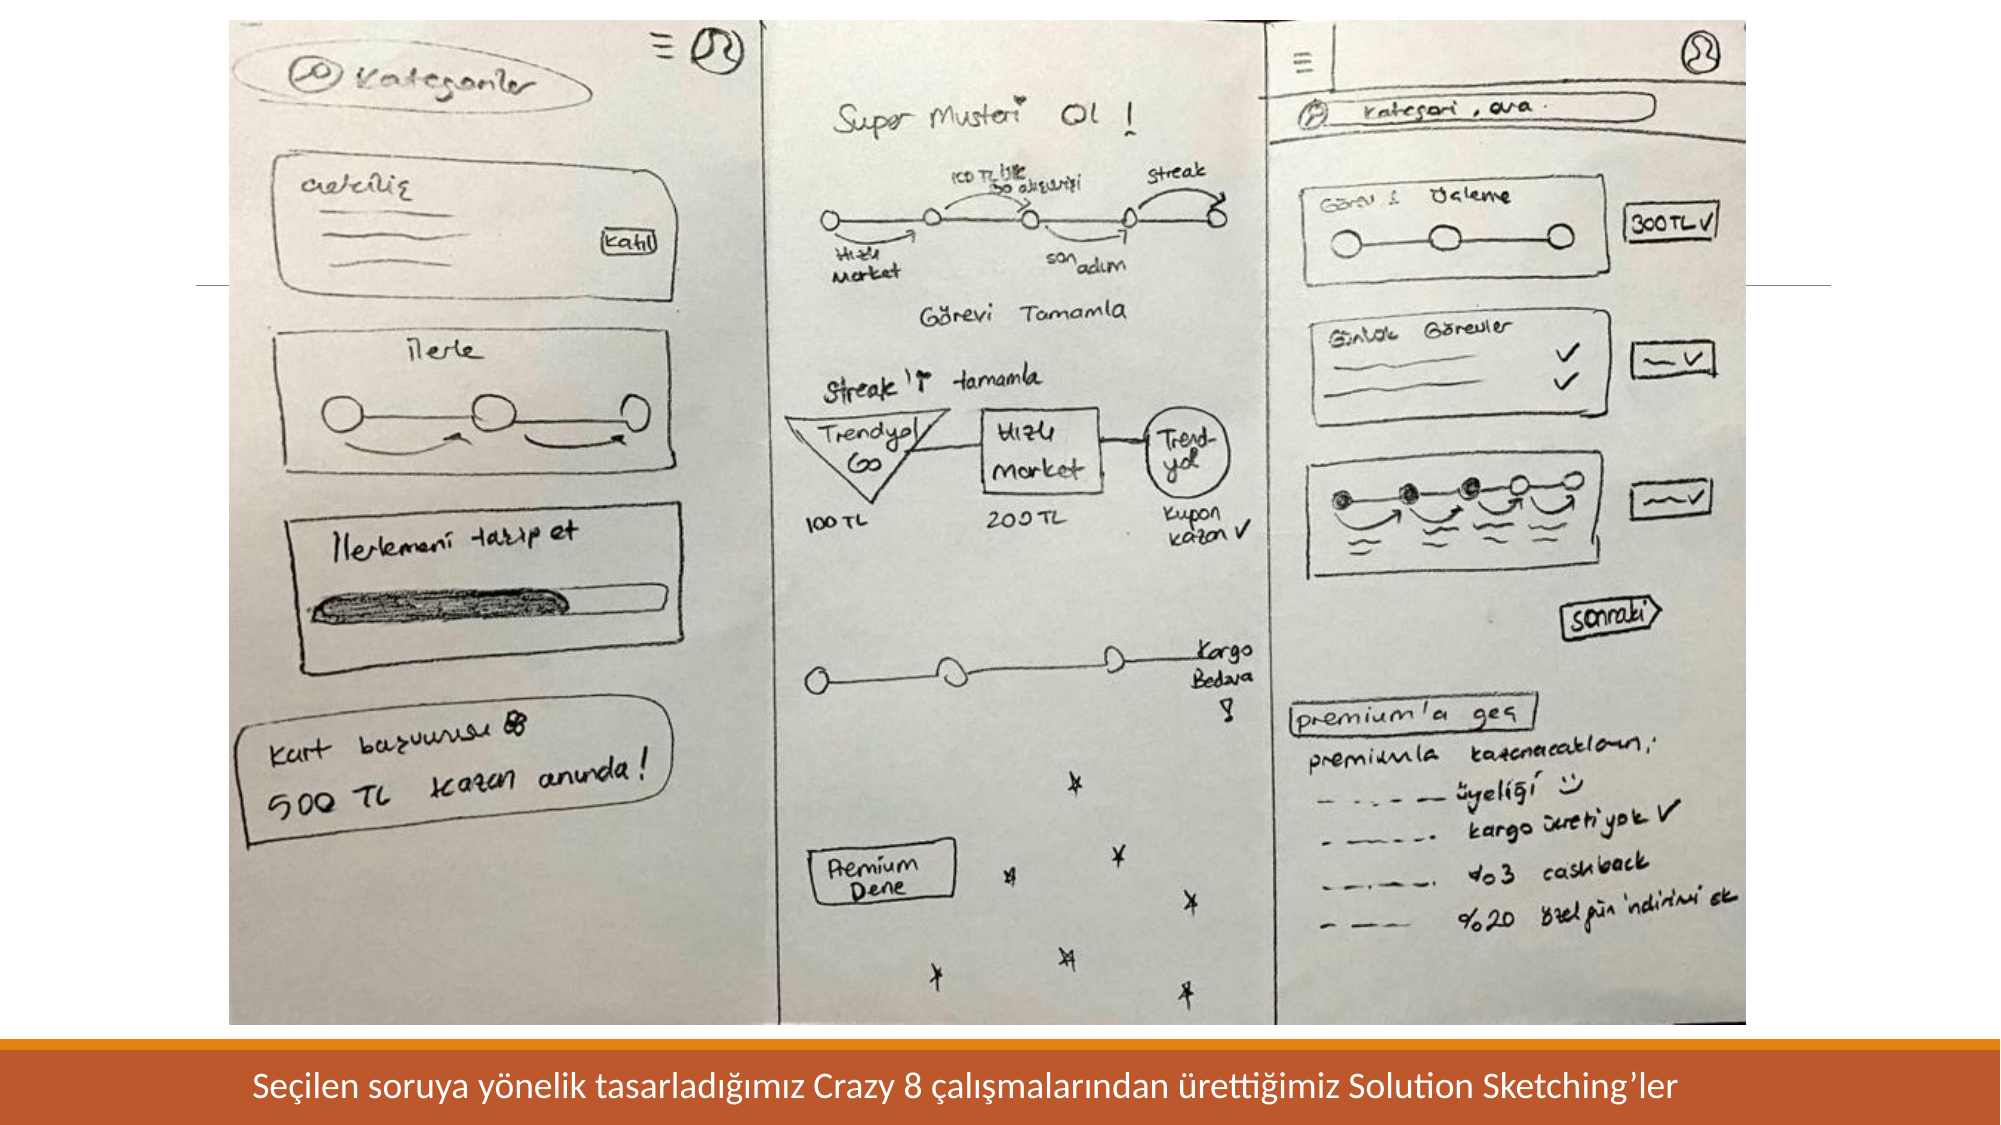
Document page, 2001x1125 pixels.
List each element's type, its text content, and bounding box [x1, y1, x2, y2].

text_box [0, 1051, 2000, 1125]
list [229, 20, 1746, 1026]
text_box Seçilen soruya yönelik tasarladığımız Crazy 8 çalışmalarından ürettiğimiz Solution Sketching’ler [237, 1053, 1824, 1114]
text_box [0, 1038, 2000, 1051]
